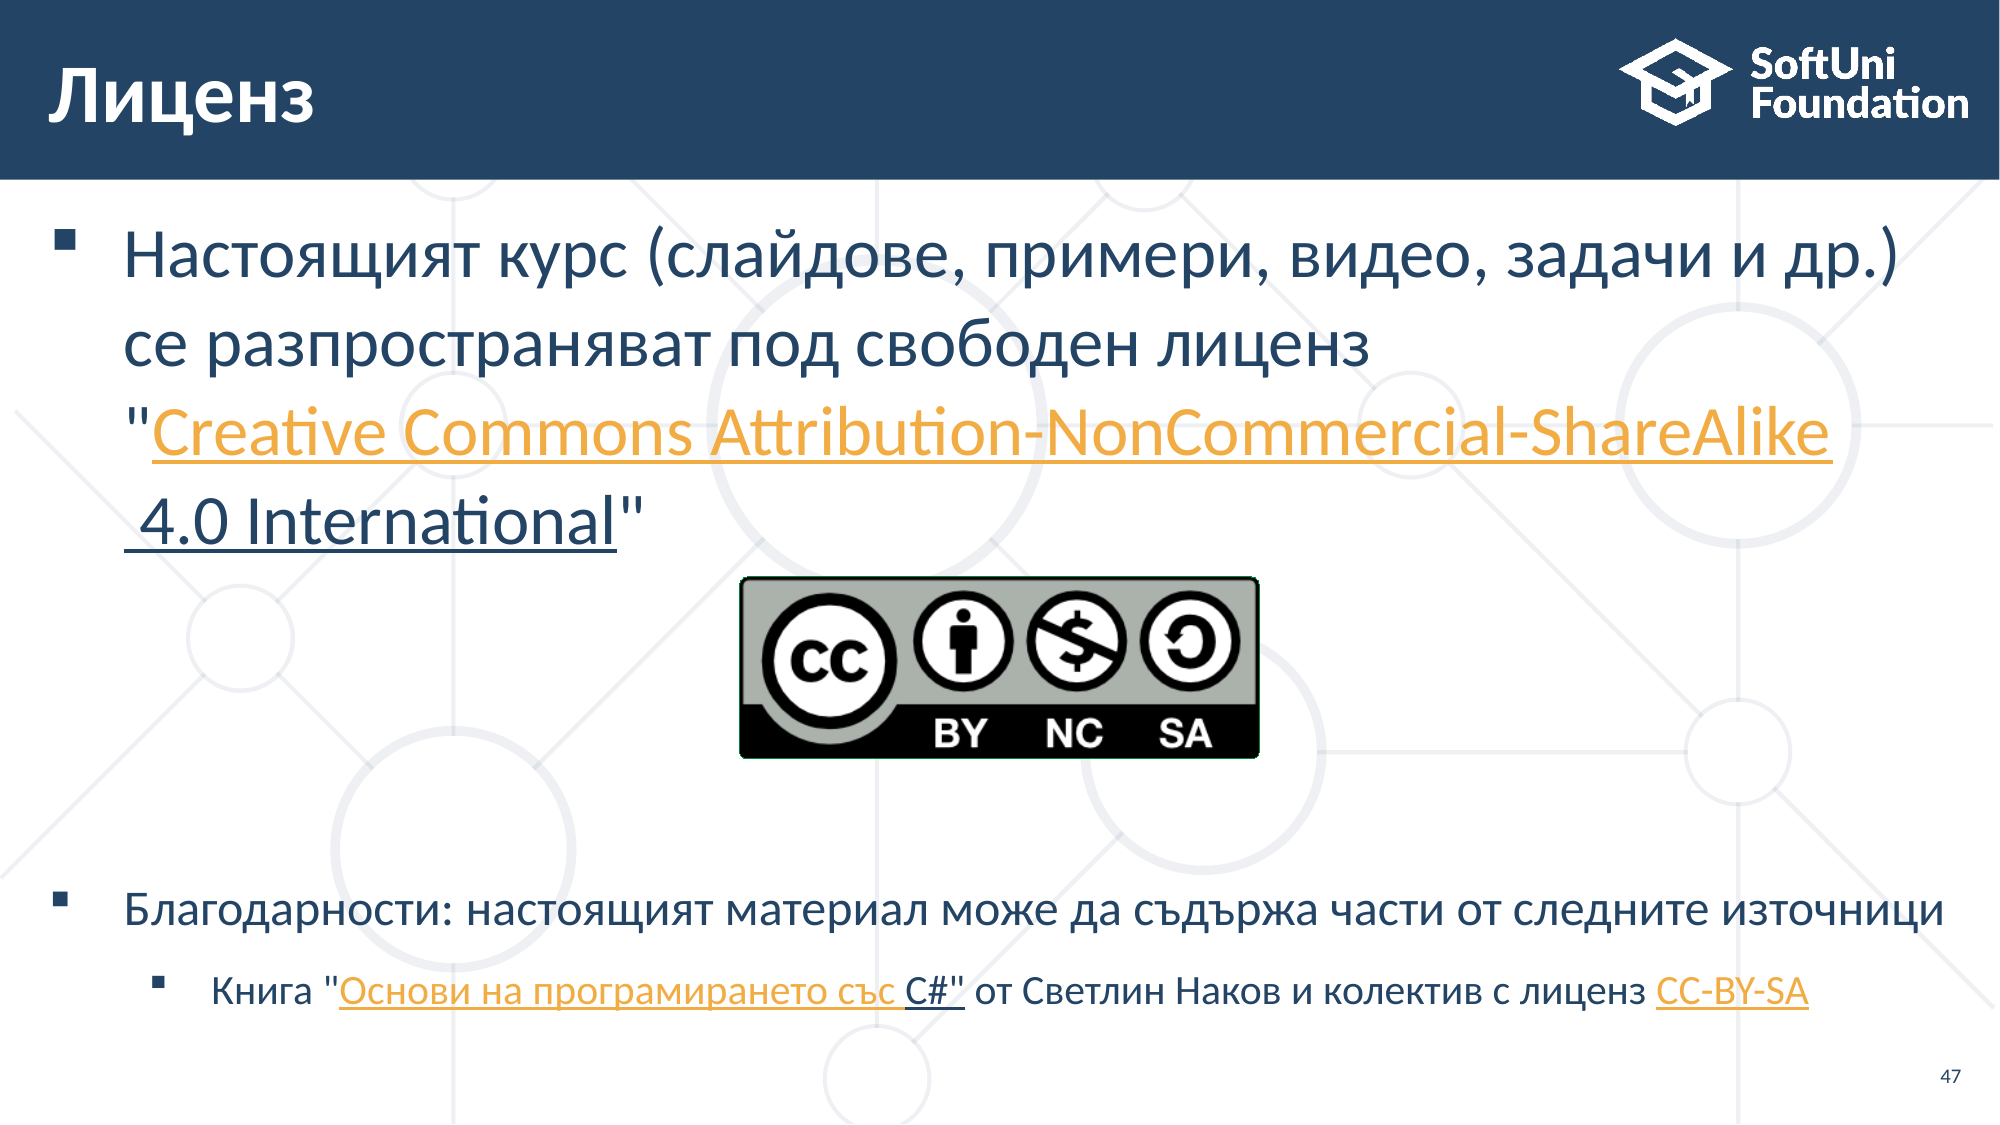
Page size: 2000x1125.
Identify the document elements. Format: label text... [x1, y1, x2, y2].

title Лиценз [31, 16, 1591, 162]
picture [1618, 38, 1968, 126]
picture [739, 576, 1260, 760]
list Настоящият курс (слайдове, примери, видео, задачи и др.) се разпространяват под свободен лиценз "Creative Commons Attribution-NonCommercial-ShareAlike 4.0 International" Благодарности: настоящият материал може да съдържа части от следните източници Книга "Основи на програмирането със C#" от Светлин Наков и колектив с лиценз CC-BY-SA [31, 196, 1970, 1050]
slide_number 47 [1896, 1049, 1968, 1101]
